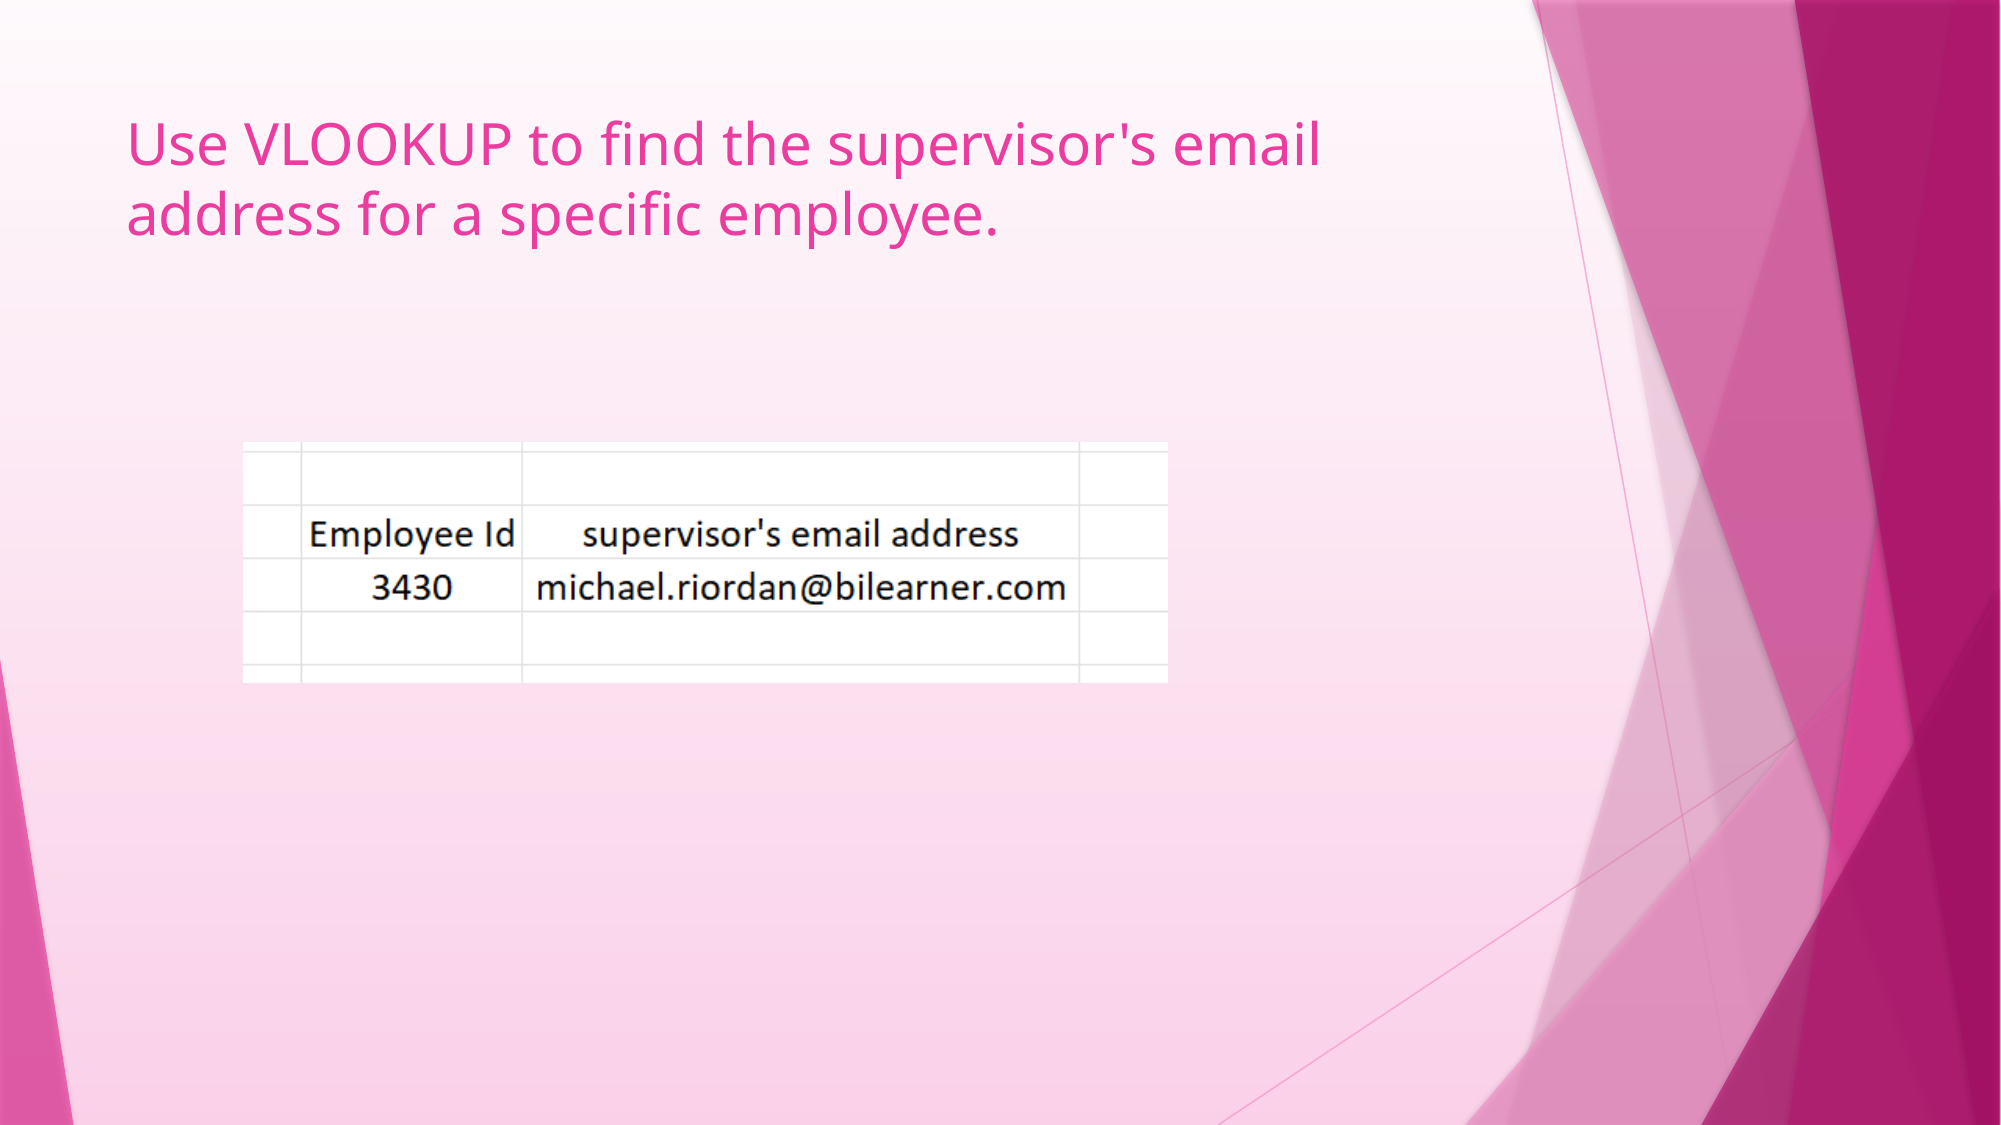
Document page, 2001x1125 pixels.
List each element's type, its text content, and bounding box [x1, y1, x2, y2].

picture [243, 441, 1168, 684]
title Use VLOOKUP to find the supervisor's email address for a specific employee. [111, 99, 1522, 317]
